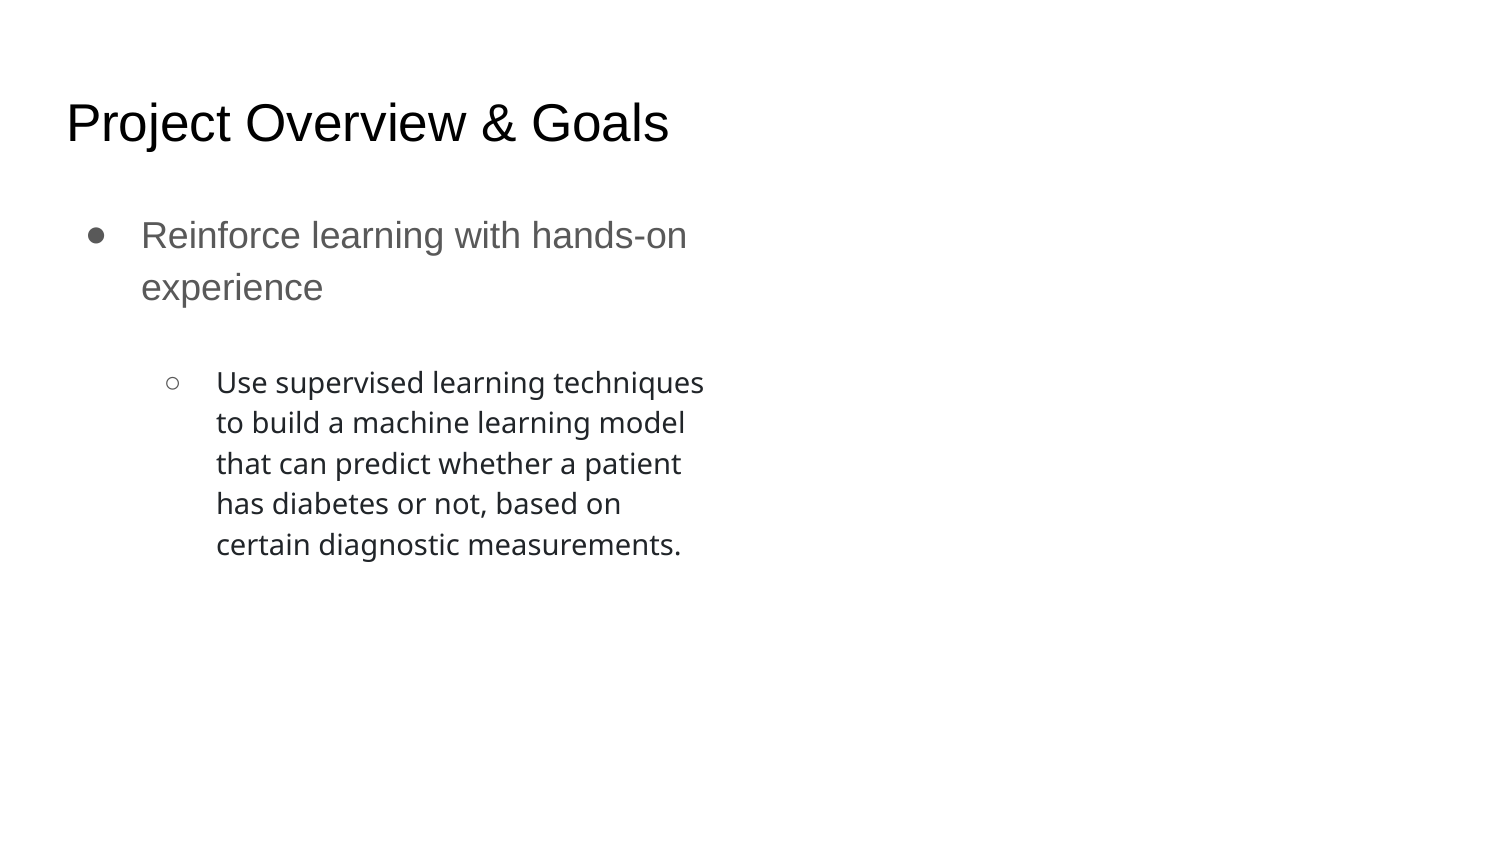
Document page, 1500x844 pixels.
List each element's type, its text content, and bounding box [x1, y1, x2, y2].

list Reinforce learning with hands-on experience Use supervised learning techniques to build a machine learning model that can predict whether a patient has diabetes or not, based on certain diagnostic measurements. [51, 189, 721, 750]
title Project Overview & Goals [51, 72, 1449, 167]
